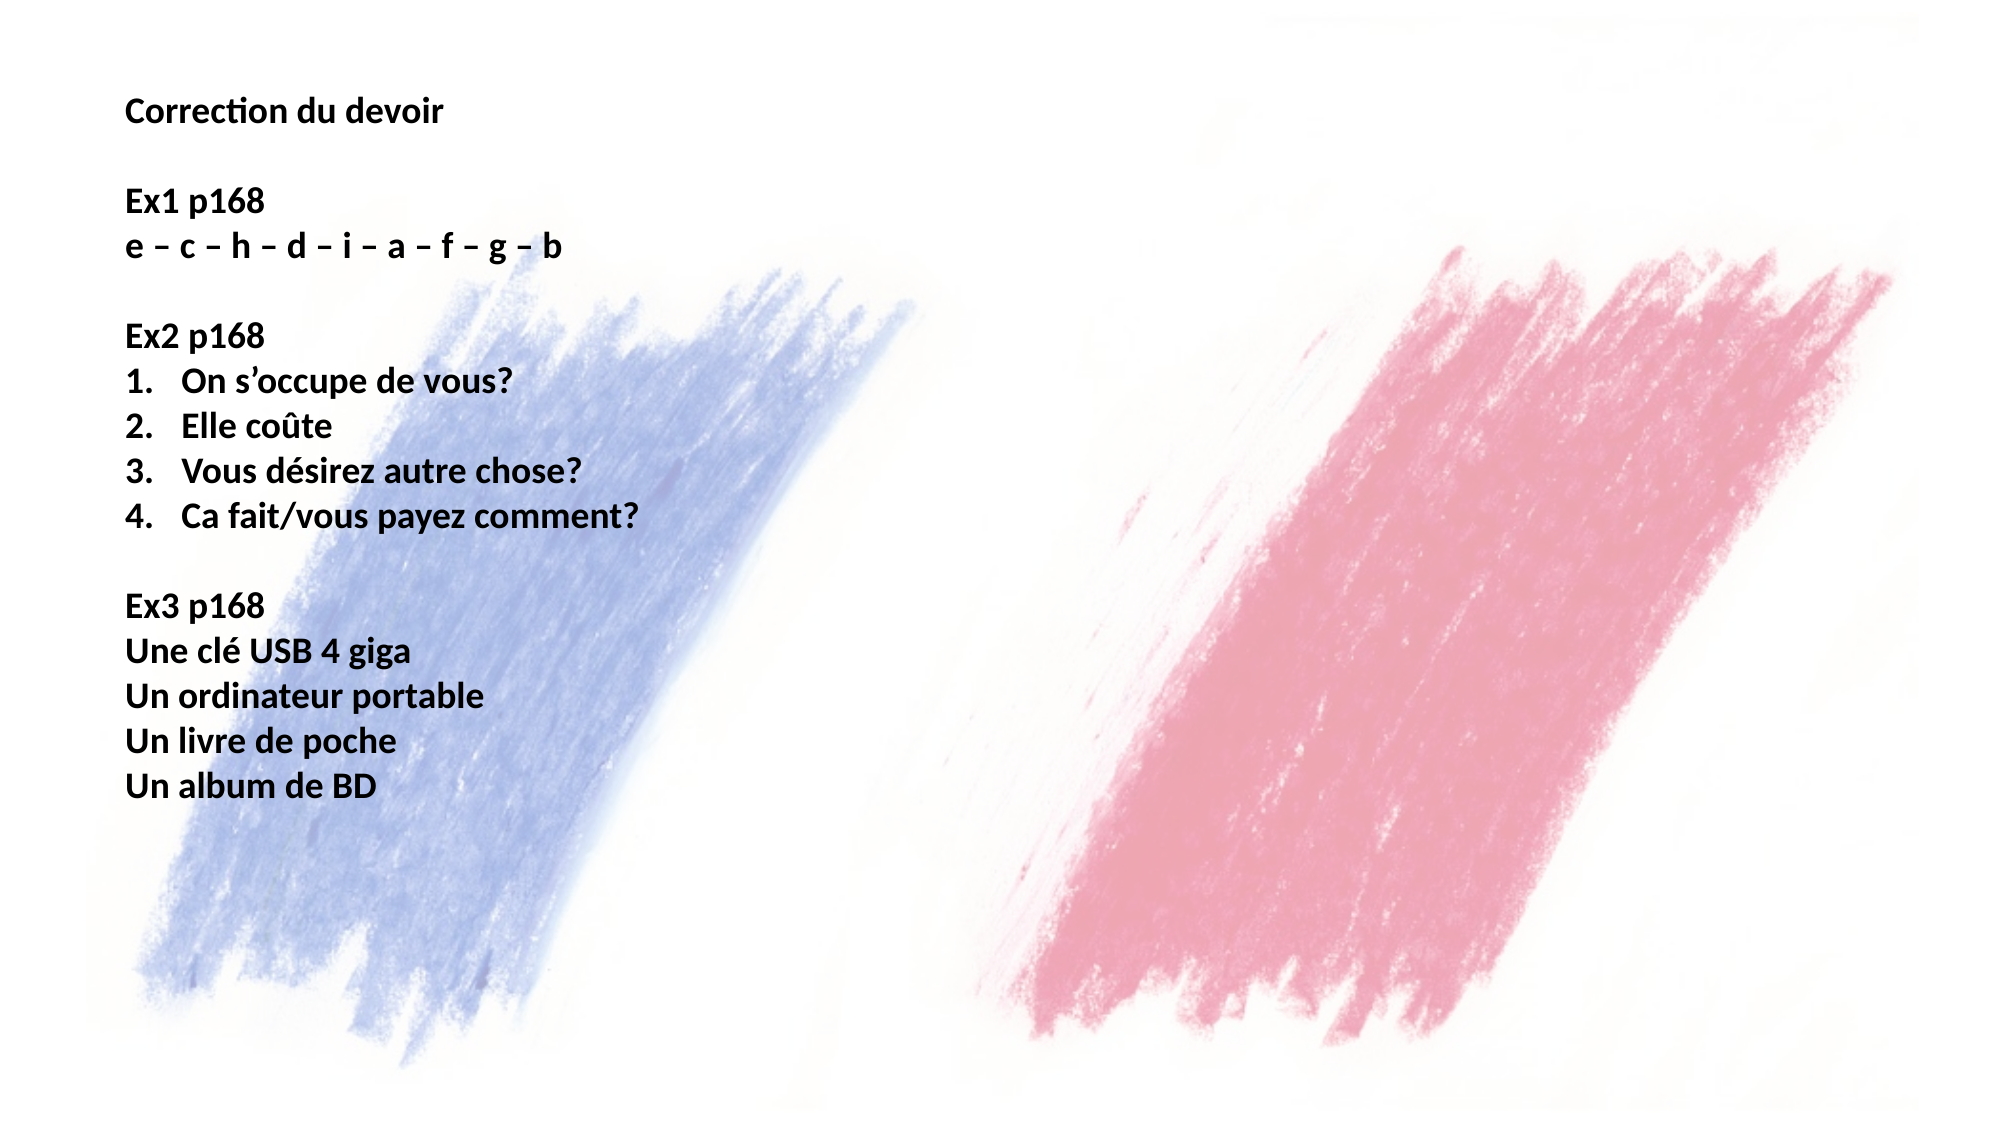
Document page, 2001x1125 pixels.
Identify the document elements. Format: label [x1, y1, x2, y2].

picture [86, 12, 1919, 1116]
